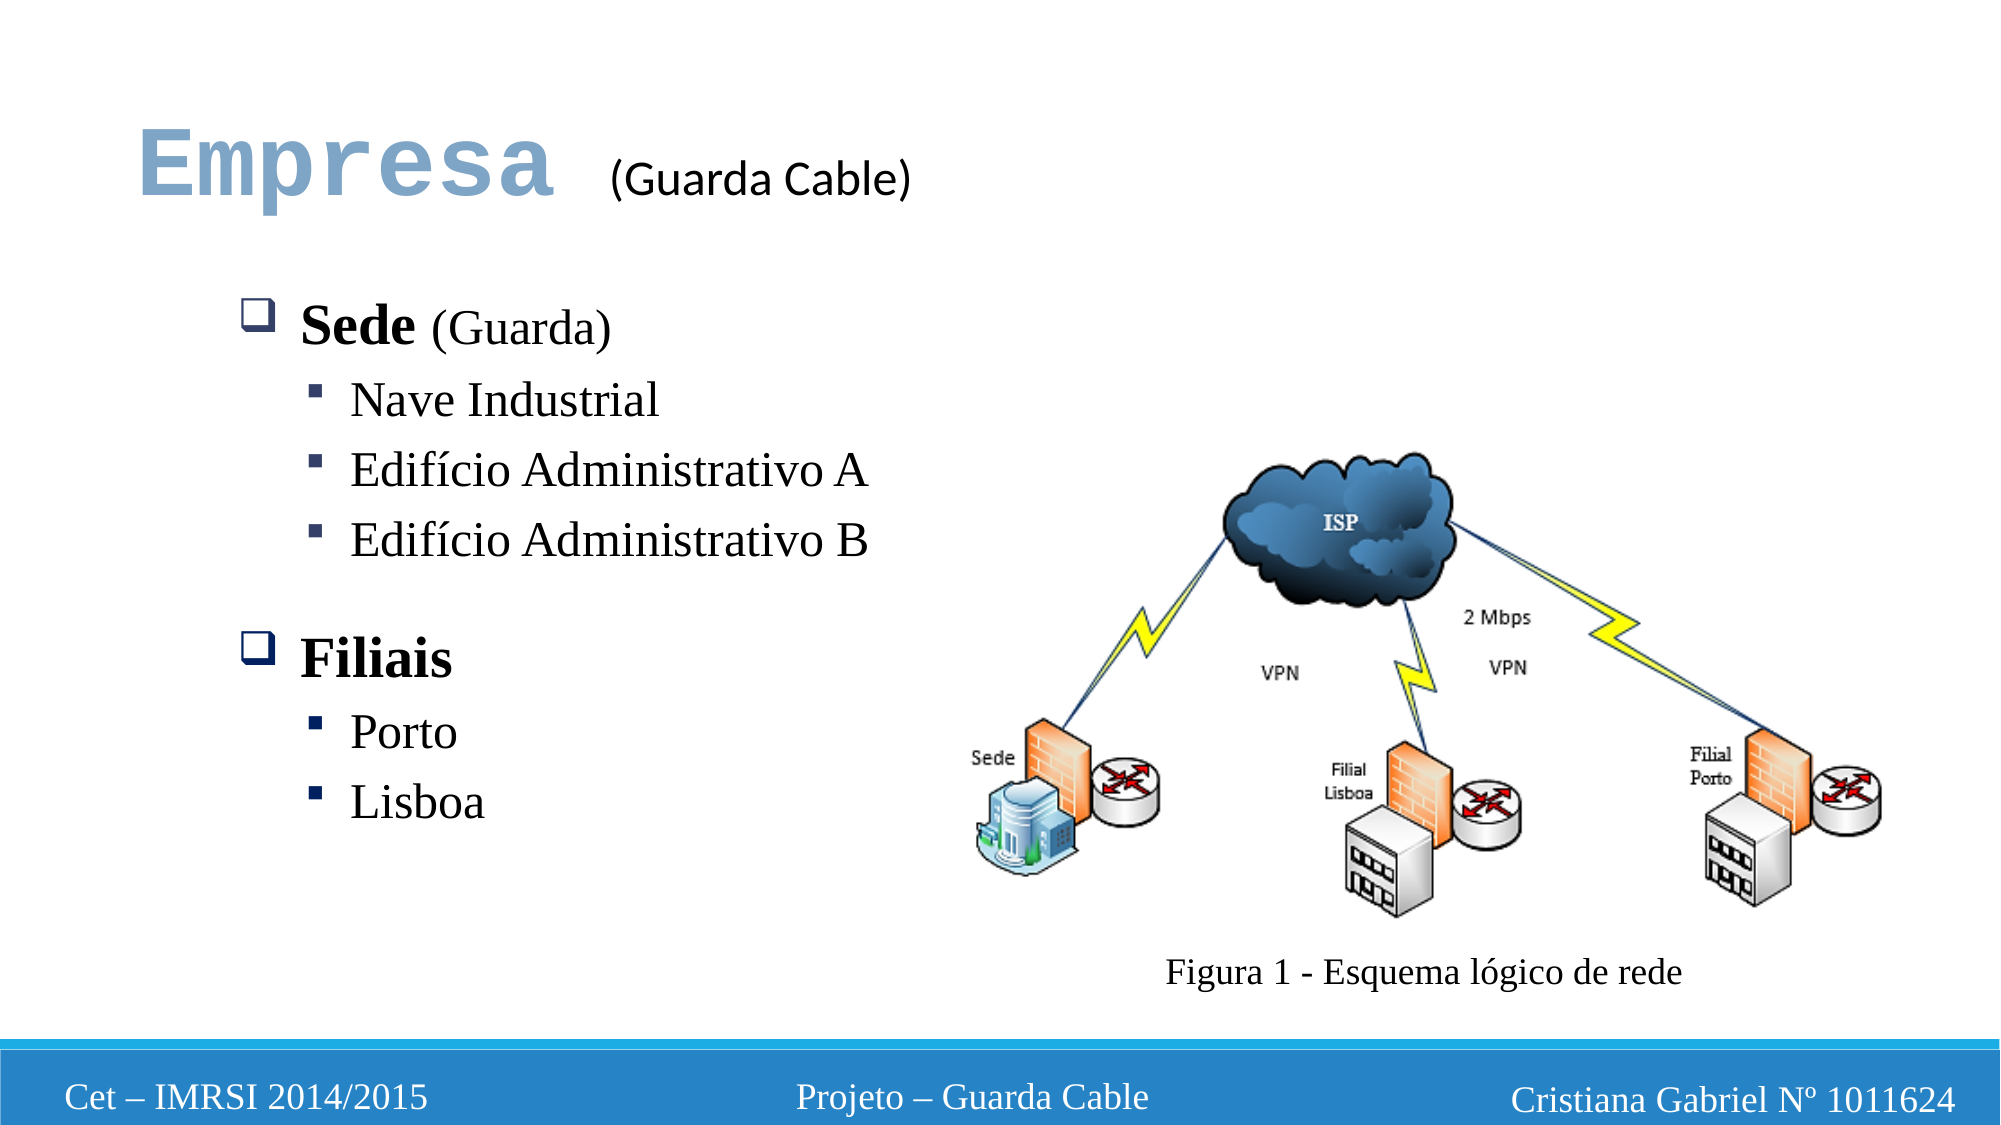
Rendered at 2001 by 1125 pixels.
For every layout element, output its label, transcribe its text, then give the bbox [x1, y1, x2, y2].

text_box Figura 1 - Esquema lógico de rede [1150, 948, 1706, 1000]
text_box Empresa (Guarda Cable) [121, 87, 929, 223]
picture [929, 421, 1927, 940]
text_box Sede (Guarda) Nave Industrial Edifício Administrativo A Edifício Administrativo B Filiais Porto Lisboa [216, 278, 1044, 919]
